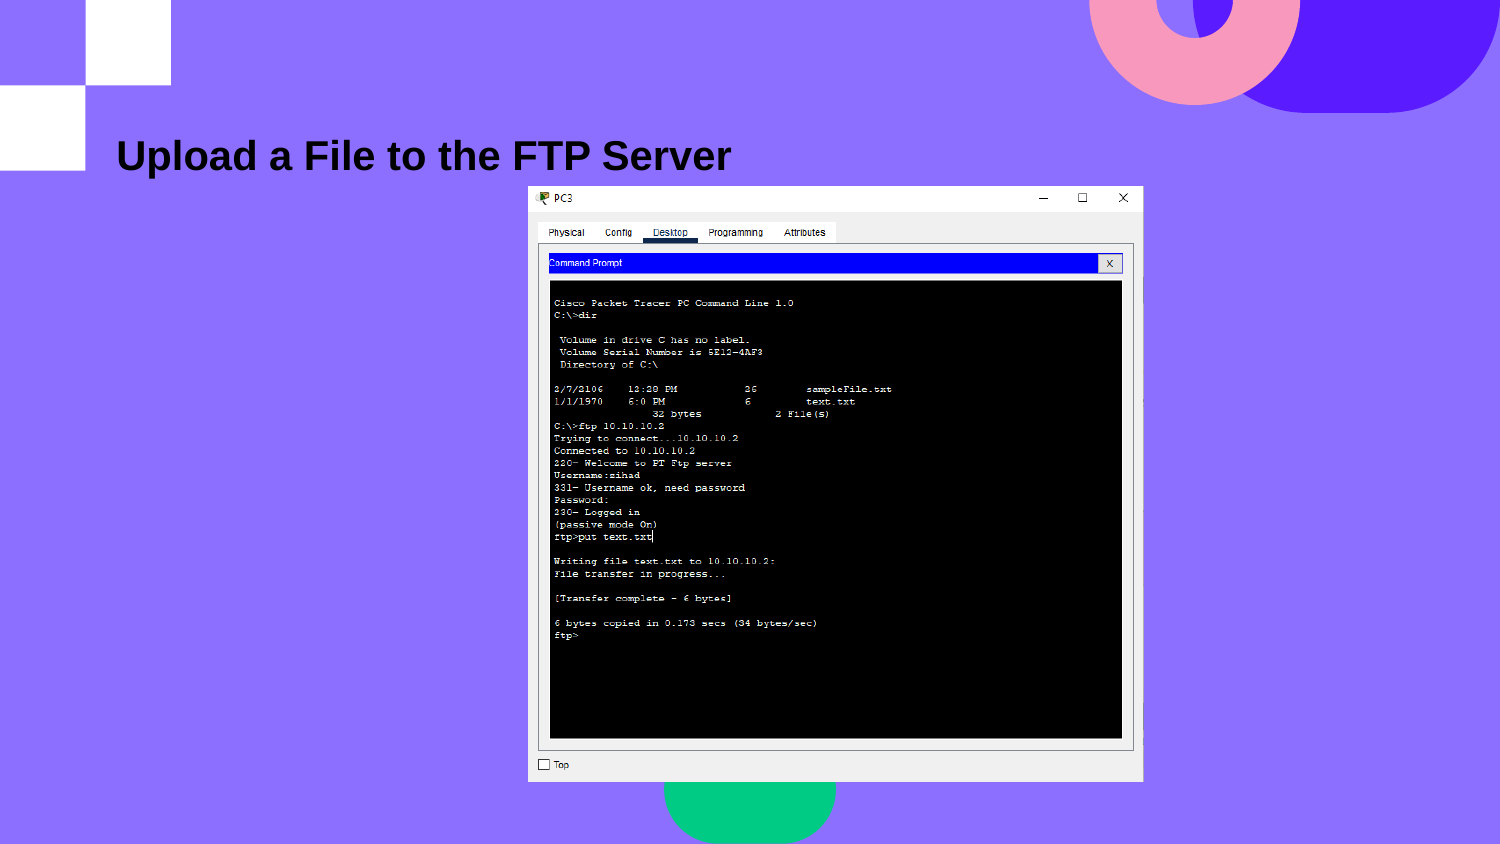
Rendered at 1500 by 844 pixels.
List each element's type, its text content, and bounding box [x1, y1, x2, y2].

picture [528, 186, 1144, 782]
text_box Upload a File to the FTP Server [101, 121, 747, 186]
